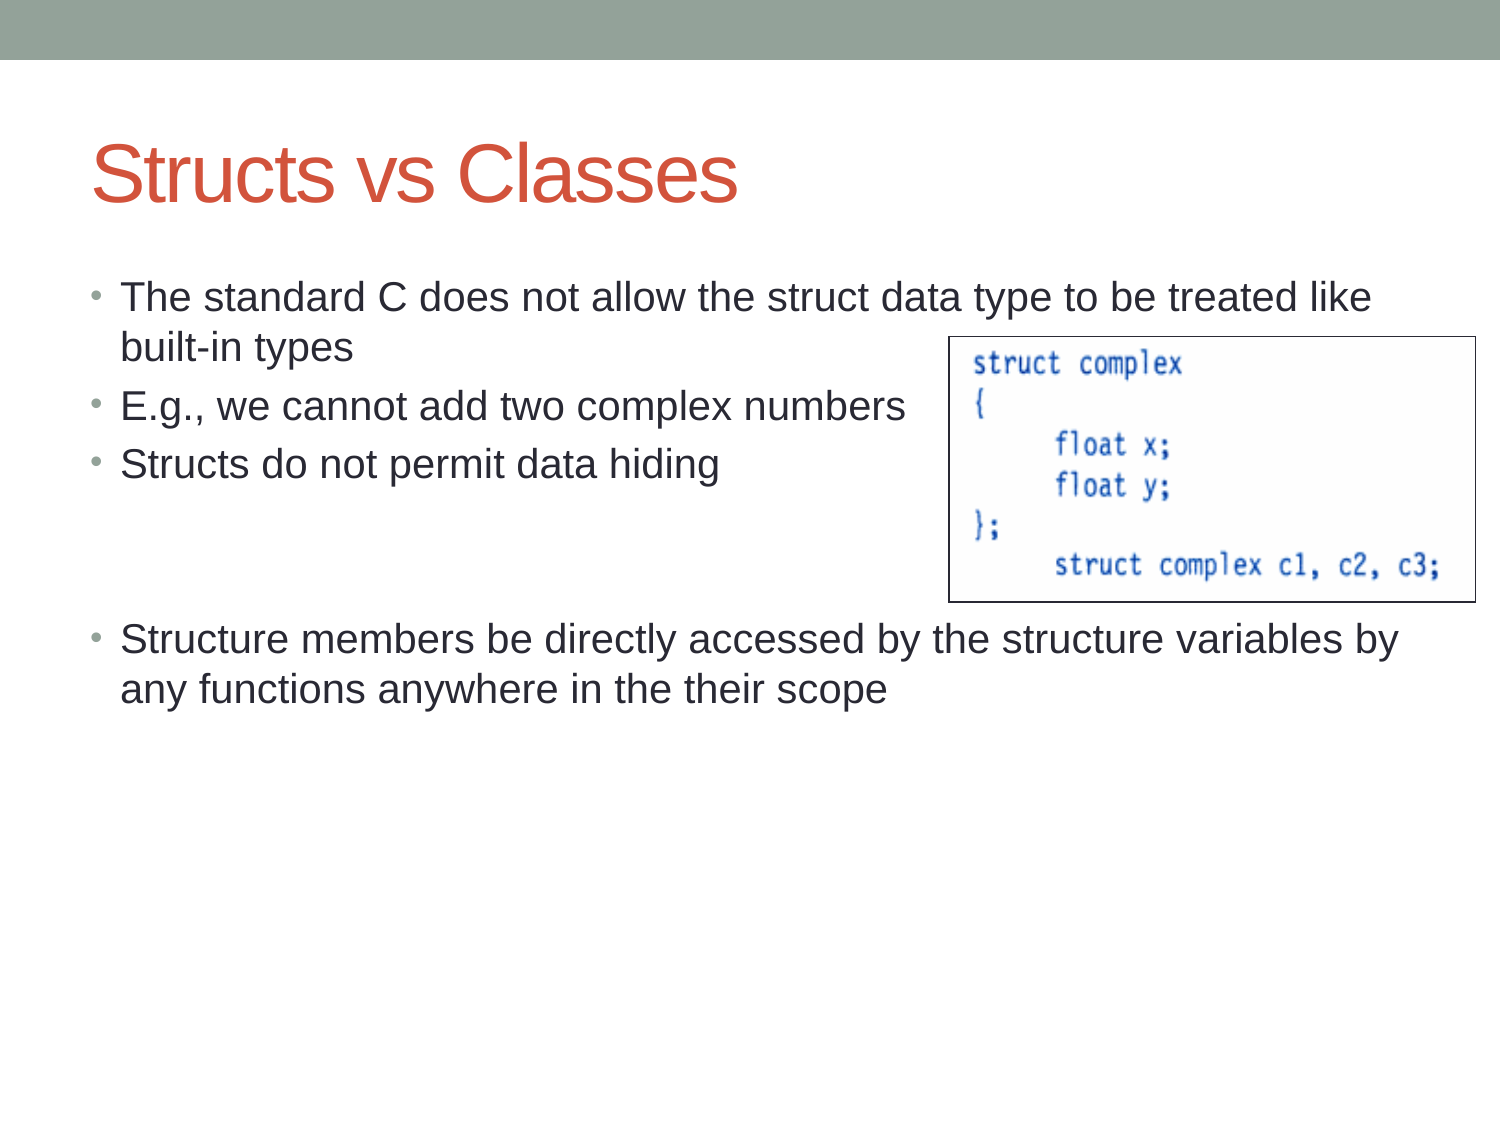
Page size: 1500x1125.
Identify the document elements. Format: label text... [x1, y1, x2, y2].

list The standard C does not allow the struct data type to be treated like built-in types E.g., we cannot add two complex numbers Structs do not permit data hiding Structure members be directly accessed by the structure variables by any functions anywhere in the their scope [75, 262, 1425, 1063]
title Structs vs Classes [75, 87, 1425, 250]
picture [949, 337, 1476, 602]
